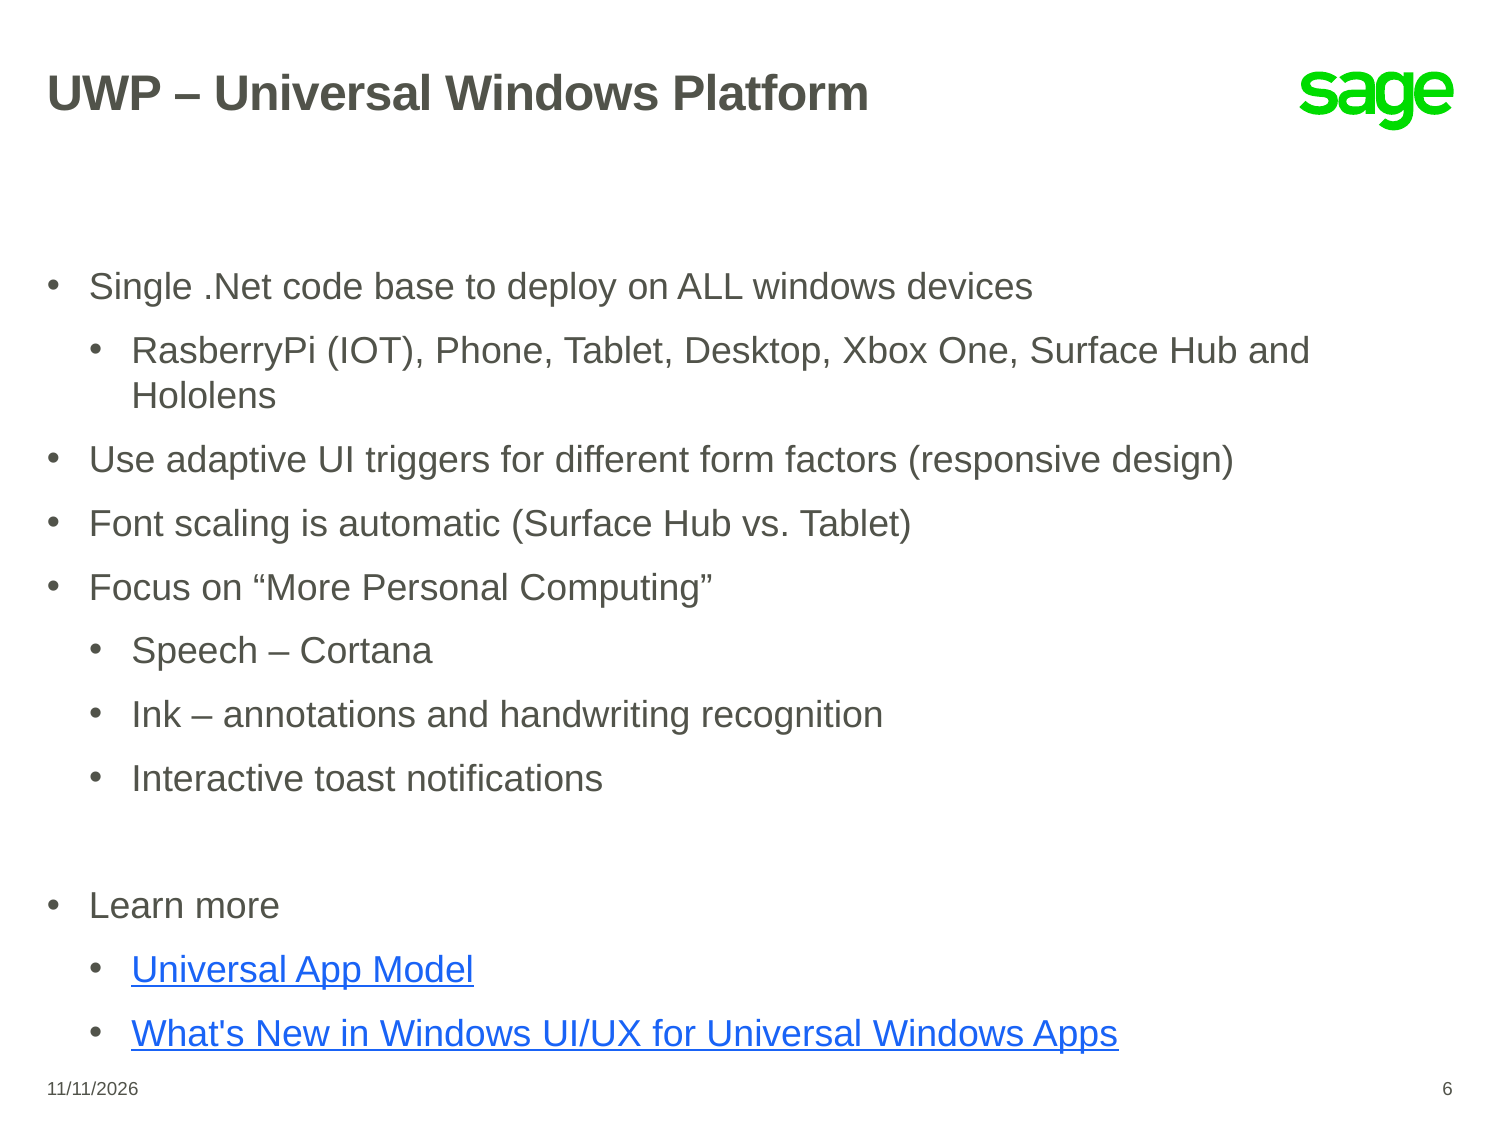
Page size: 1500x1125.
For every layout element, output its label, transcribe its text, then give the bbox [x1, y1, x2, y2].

list Single .Net code base to deploy on ALL windows devices RasberryPi (IOT), Phone, Tablet, Desktop, Xbox One, Surface Hub and Hololens Use adaptive UI triggers for different form factors (responsive design) Font scaling is automatic (Surface Hub vs. Tablet) Focus on “More Personal Computing” Speech – Cortana Ink – annotations and handwriting recognition Interactive toast notifications Learn more Universal App Model What's New in Windows UI/UX for Universal Windows Apps [46, 262, 1454, 1063]
slide_number 6 [1115, 1062, 1454, 1113]
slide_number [46, 1062, 385, 1113]
title UWP – Universal Windows Platform [46, 60, 1238, 248]
